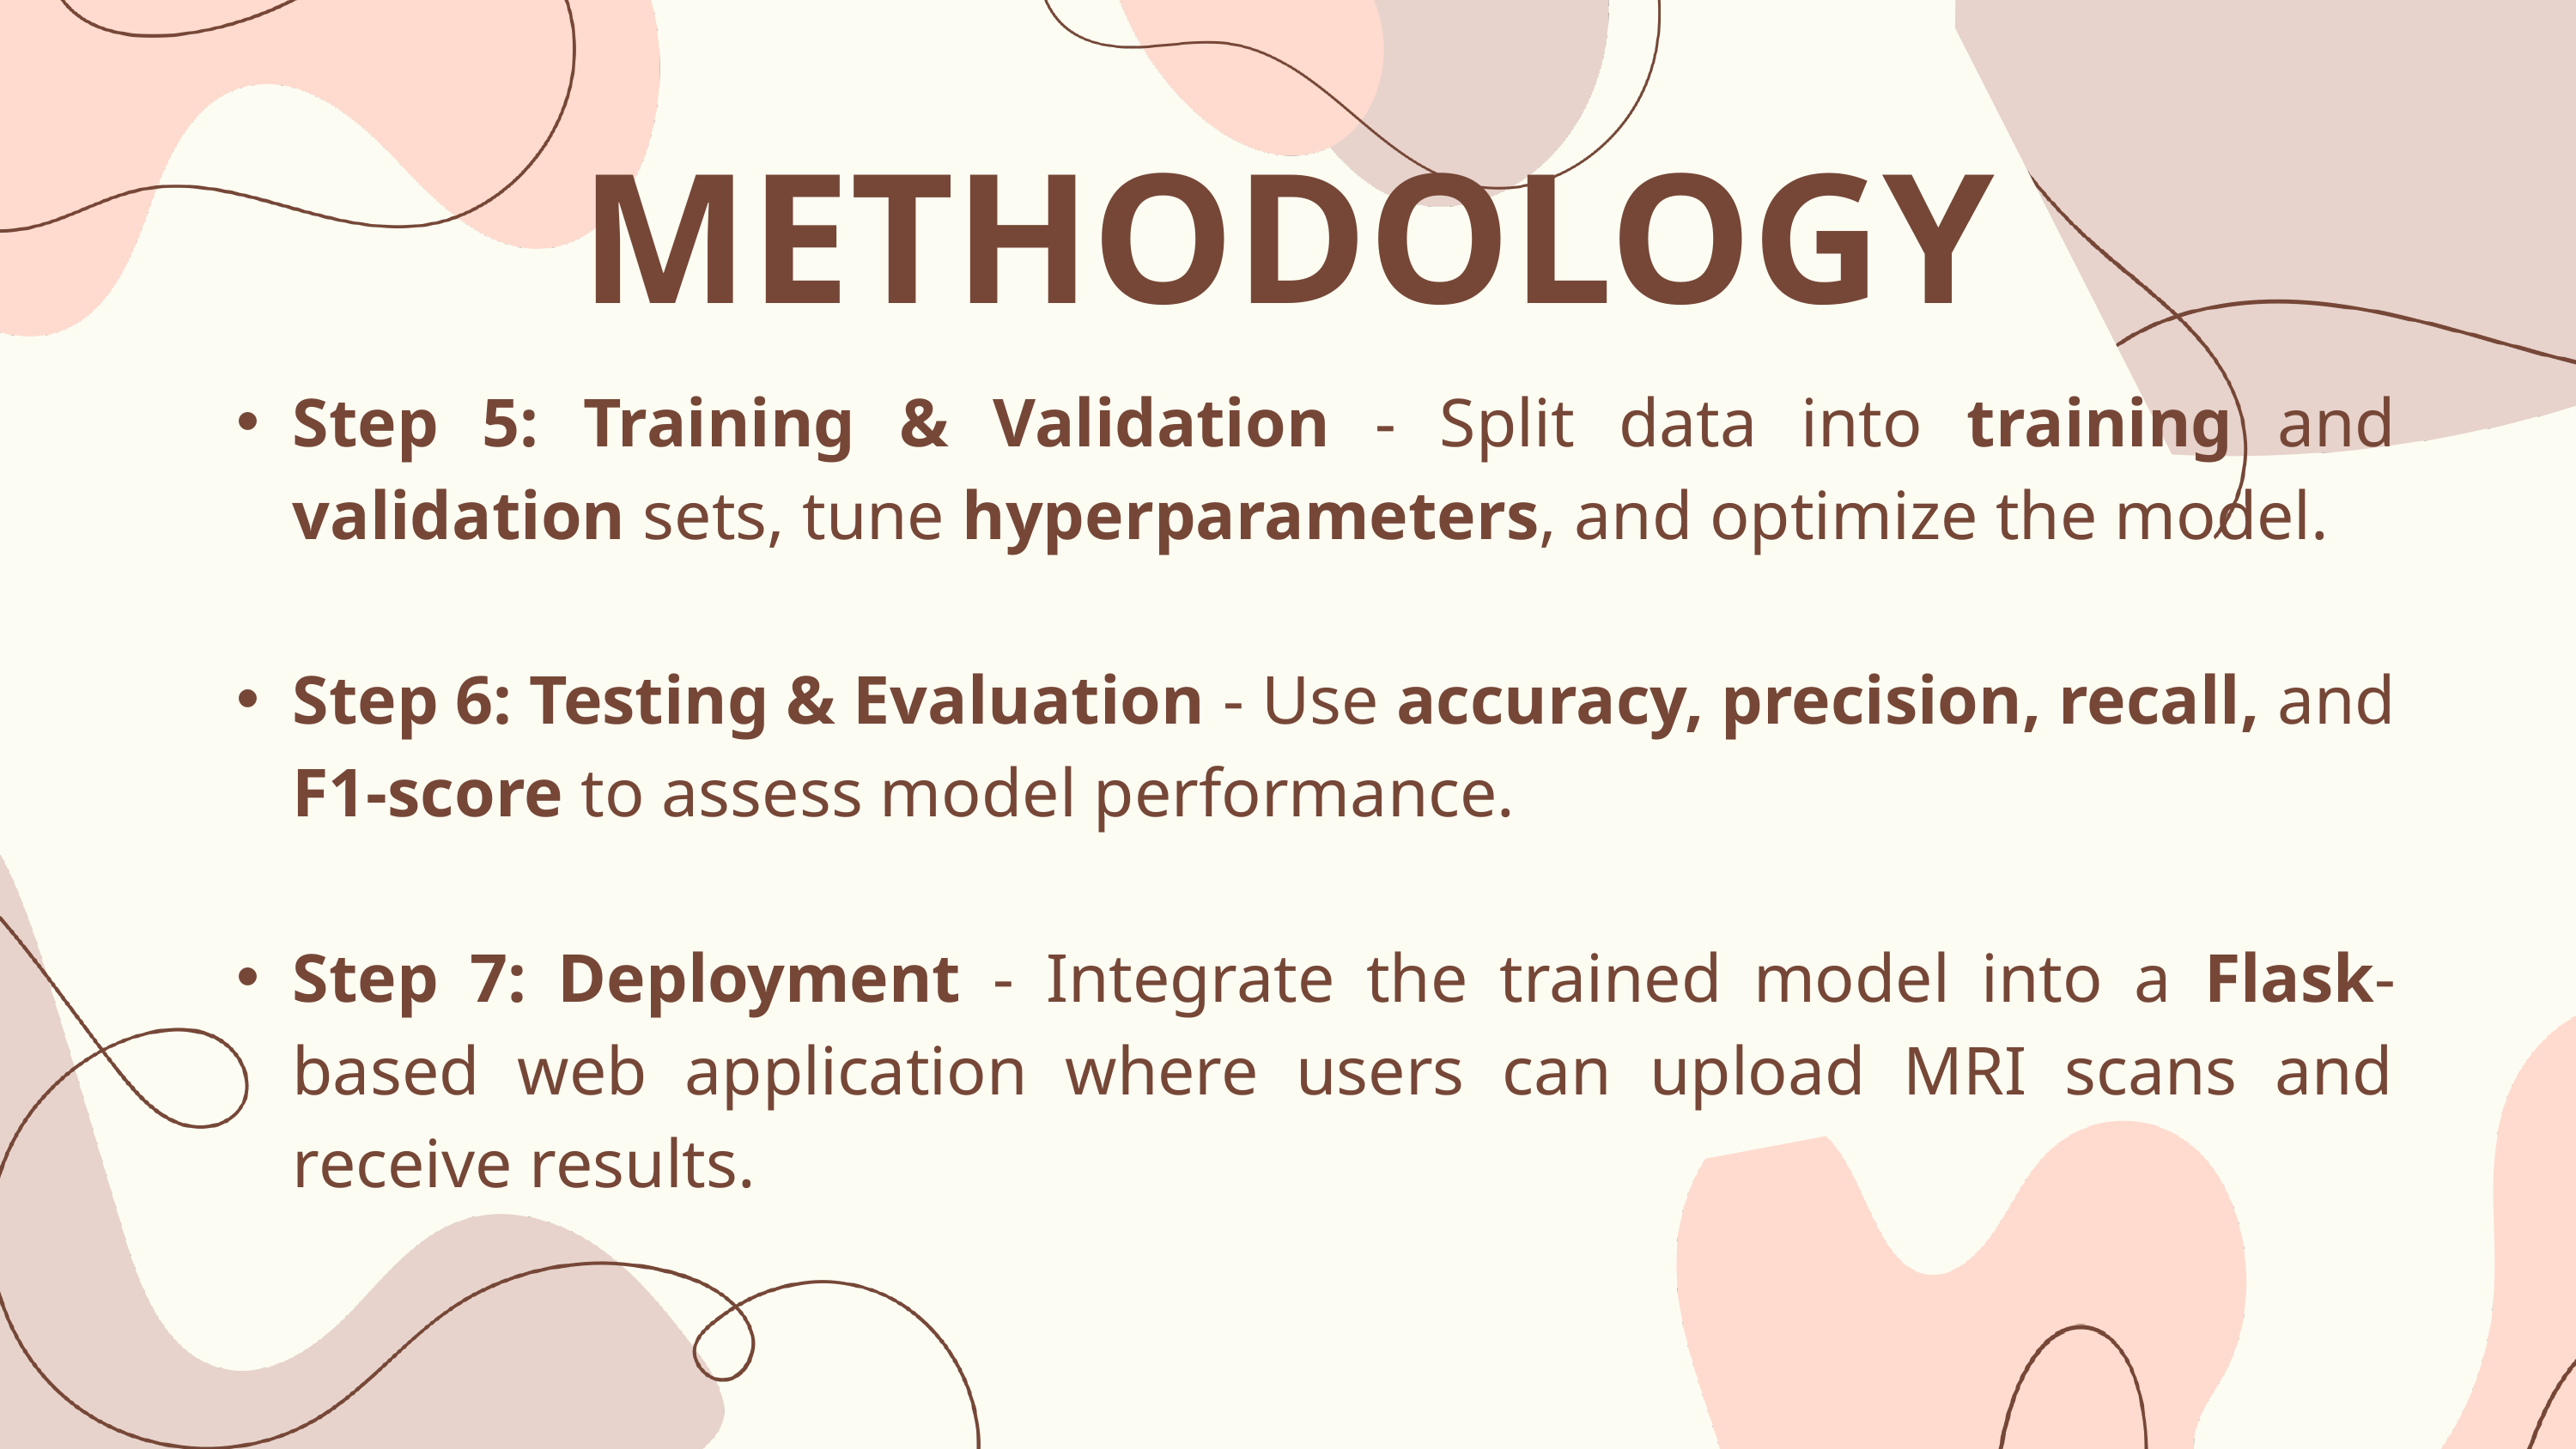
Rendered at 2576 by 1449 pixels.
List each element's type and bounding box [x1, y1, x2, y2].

text_box [487, 144, 2089, 373]
text_box [1034, 0, 1662, 144]
text_box [0, 0, 671, 347]
text_box [1941, 0, 2576, 501]
text_box [1401, 996, 2576, 1449]
text_box [179, 374, 2397, 1215]
text_box [0, 724, 986, 1449]
